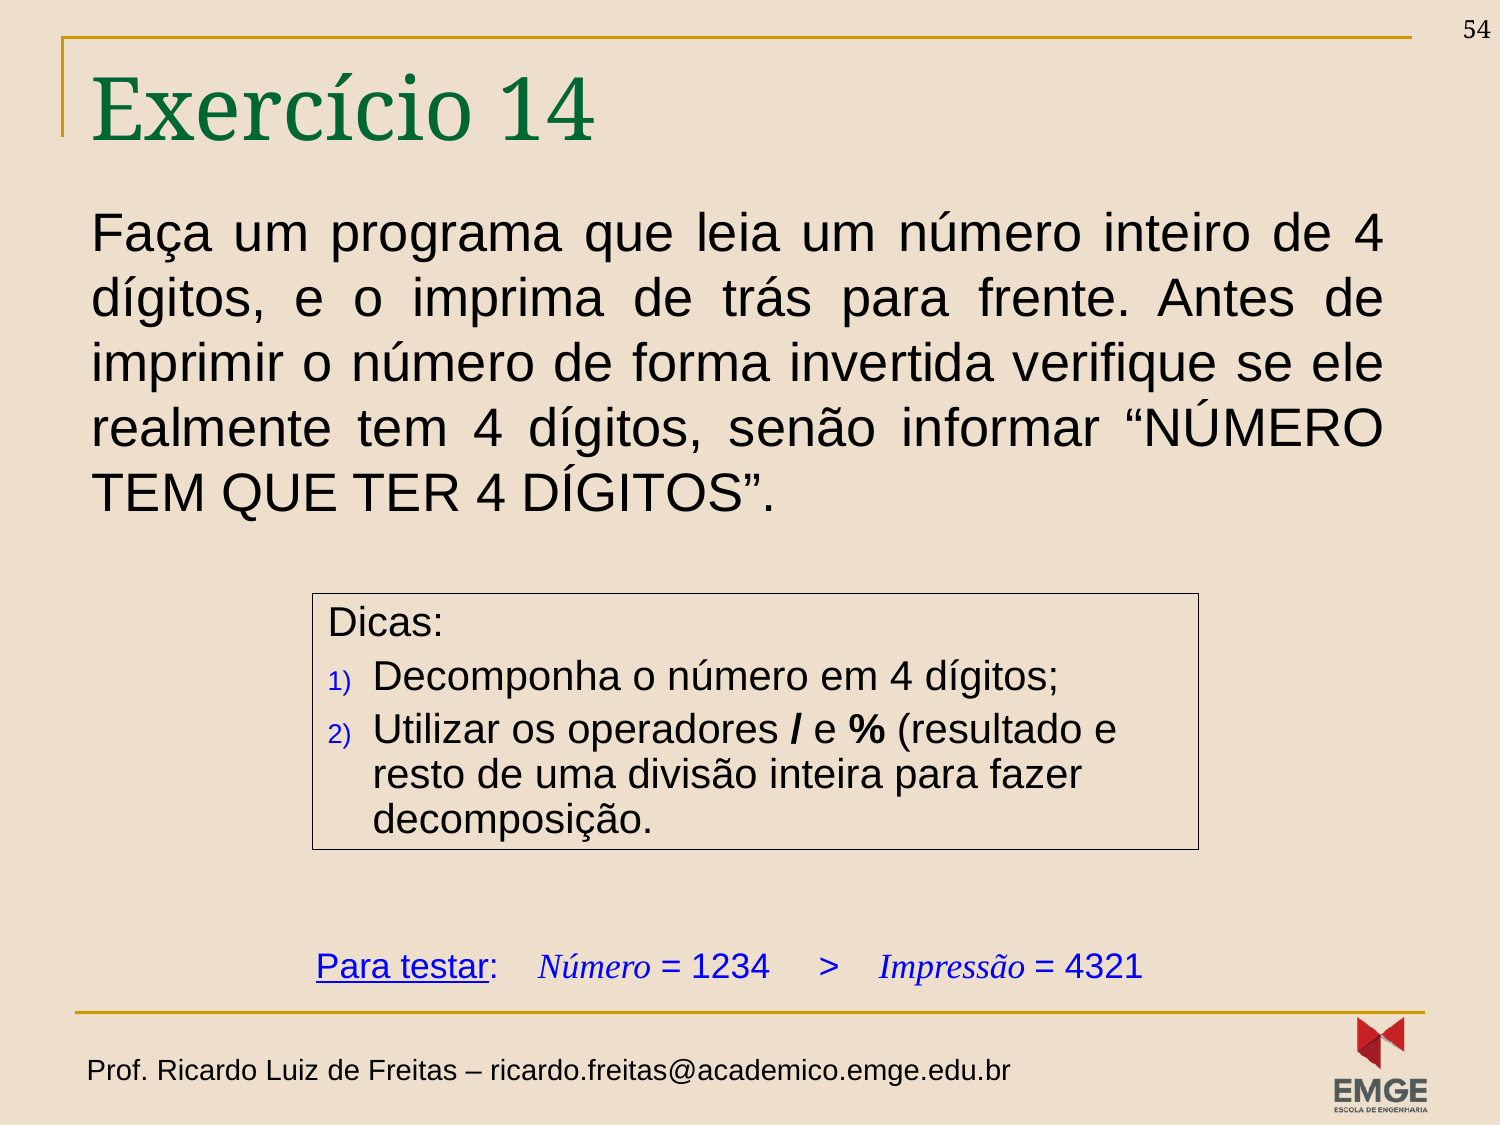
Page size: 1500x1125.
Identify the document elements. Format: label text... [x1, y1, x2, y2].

list Faça um programa que leia um número inteiro de 4 dígitos, e o imprima de trás para frente. Antes de imprimir o número de forma invertida verifique se ele realmente tem 4 dígitos, senão informar “NÚMERO TEM QUE TER 4 DÍGITOS”. [76, 190, 1402, 539]
picture [1328, 1012, 1433, 1116]
text_box Para testar: Número = 1234 > Impressão = 4321 [301, 940, 1270, 1012]
title Exercício 14 [75, 45, 1425, 233]
text_box Dicas: Decomponha o número em 4 dígitos; Utilizar os operadores / e % (resultado e resto de uma divisão inteira para fazer decomposição. [312, 593, 1199, 850]
slide_number 54 [1392, 0, 1500, 55]
